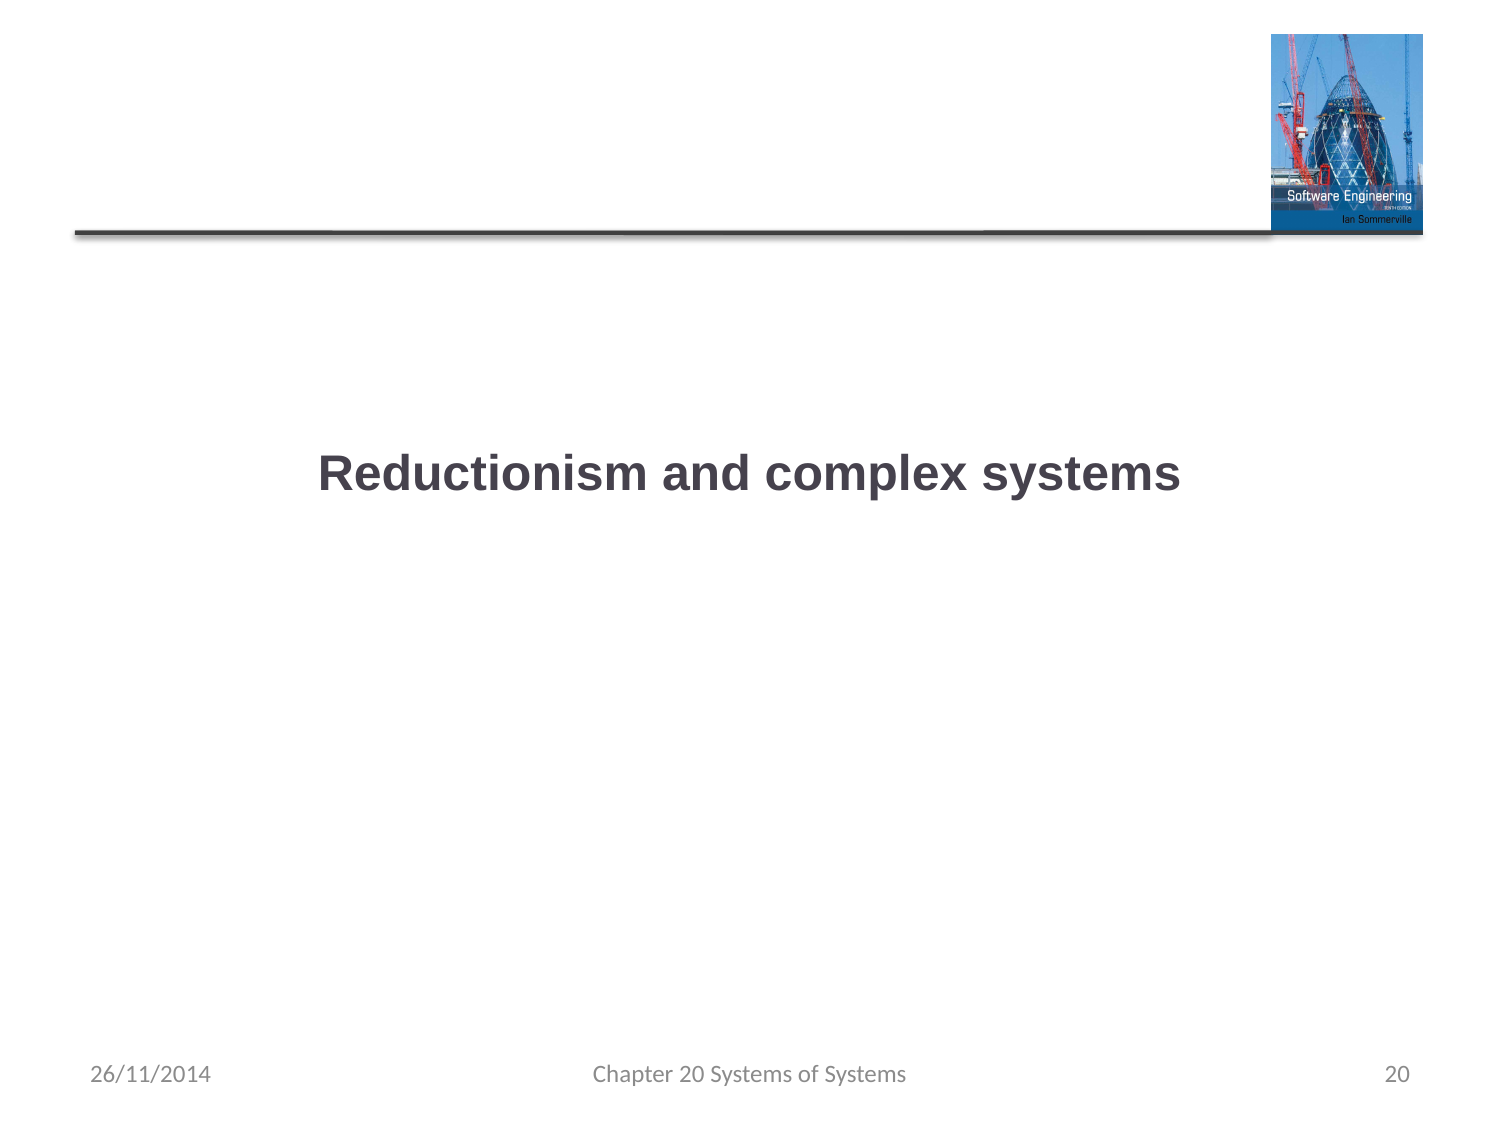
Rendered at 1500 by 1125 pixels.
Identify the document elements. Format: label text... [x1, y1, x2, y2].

footer Chapter 20 Systems of Systems [512, 1042, 988, 1103]
slide_number 20 [1074, 1042, 1425, 1103]
title Reductionism and complex systems [74, 376, 1426, 565]
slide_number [75, 1042, 425, 1103]
picture [1271, 34, 1423, 230]
